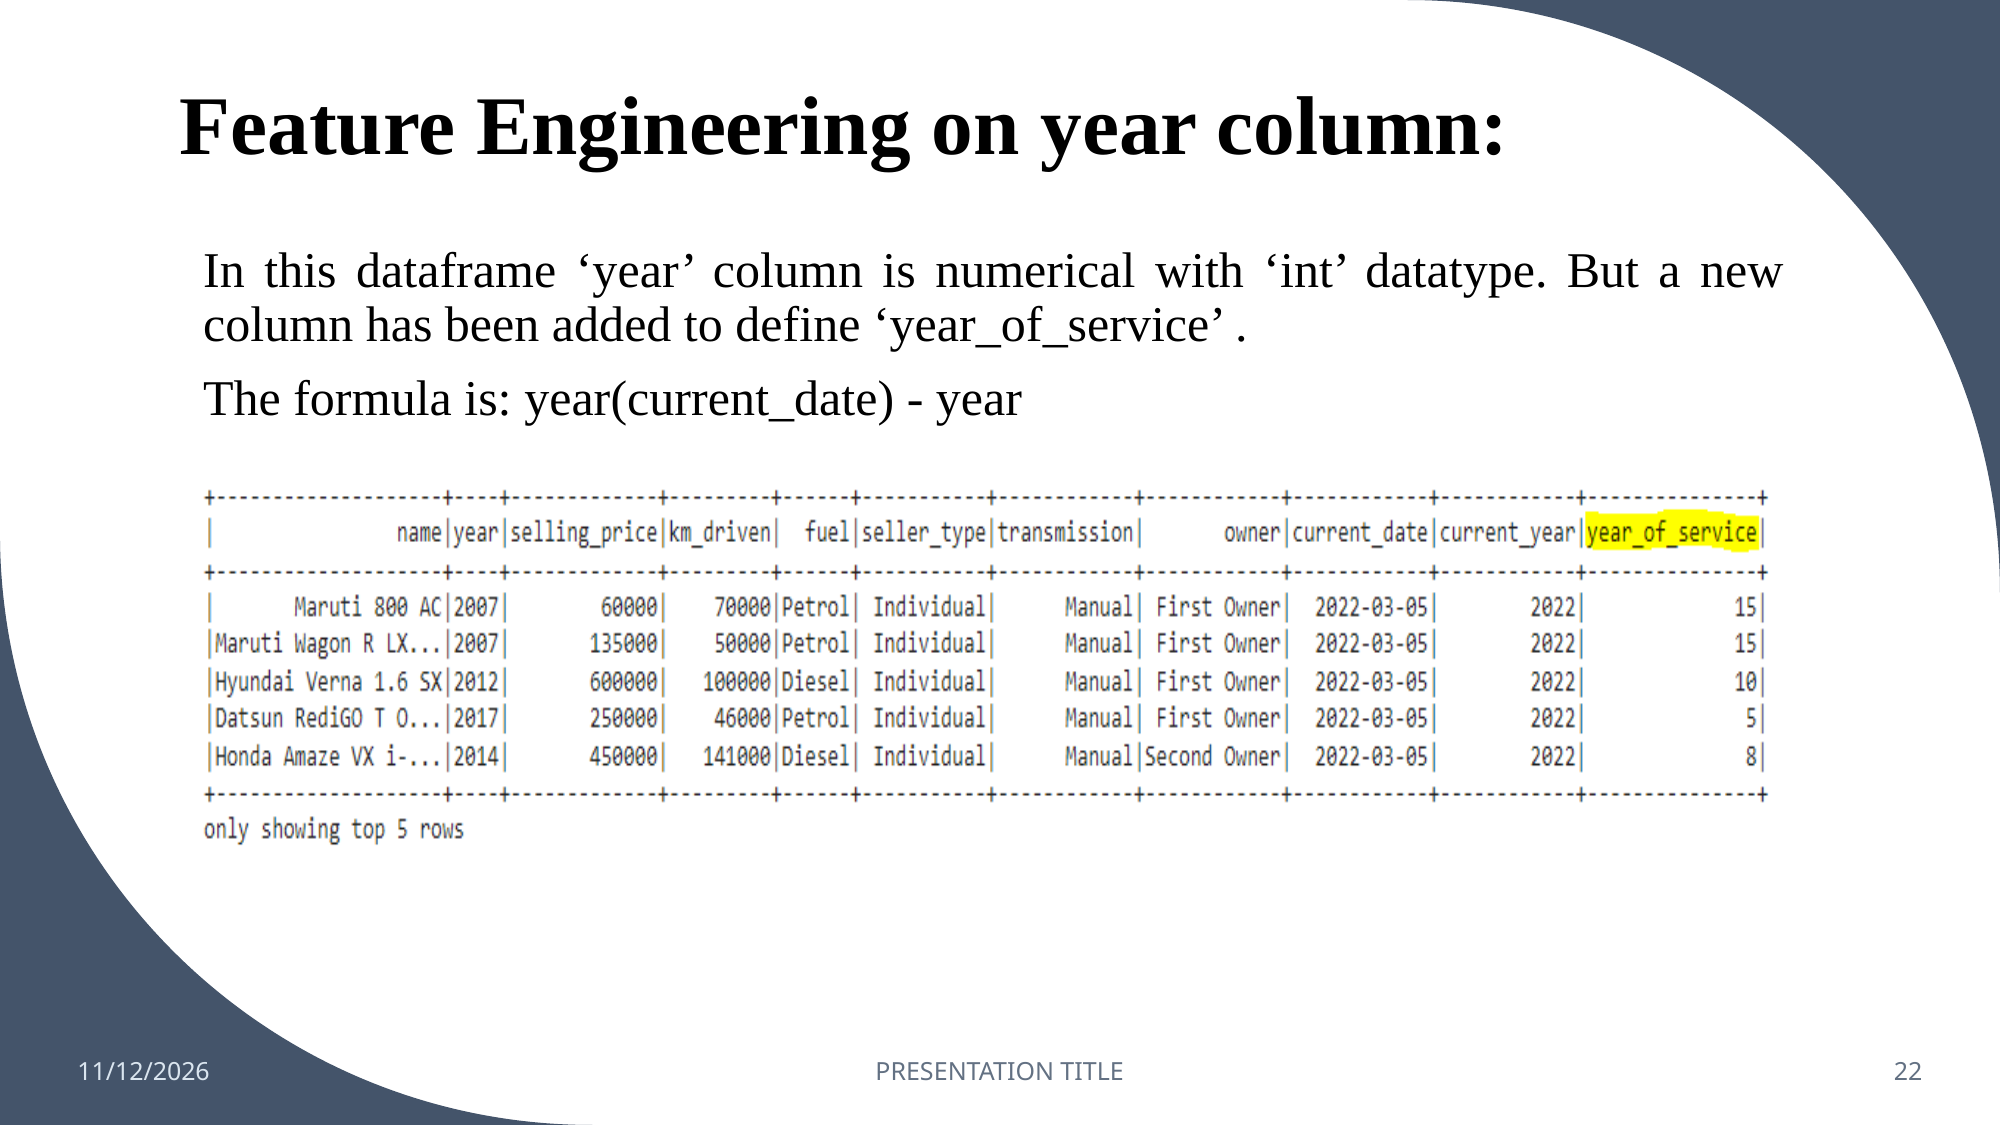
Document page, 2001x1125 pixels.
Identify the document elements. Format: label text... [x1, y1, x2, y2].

footer PRESENTATION TITLE [662, 1042, 1338, 1103]
picture [188, 463, 1830, 875]
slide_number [62, 1042, 342, 1103]
list In this dataframe ‘year’ column is numerical with ‘int’ datatype. But a new column has been added to define ‘year_of_service’ . The formula is: year(current_date) - year [188, 236, 1800, 447]
slide_number 22 [1665, 1042, 1938, 1103]
title Feature Engineering on year column: [164, 0, 1627, 180]
